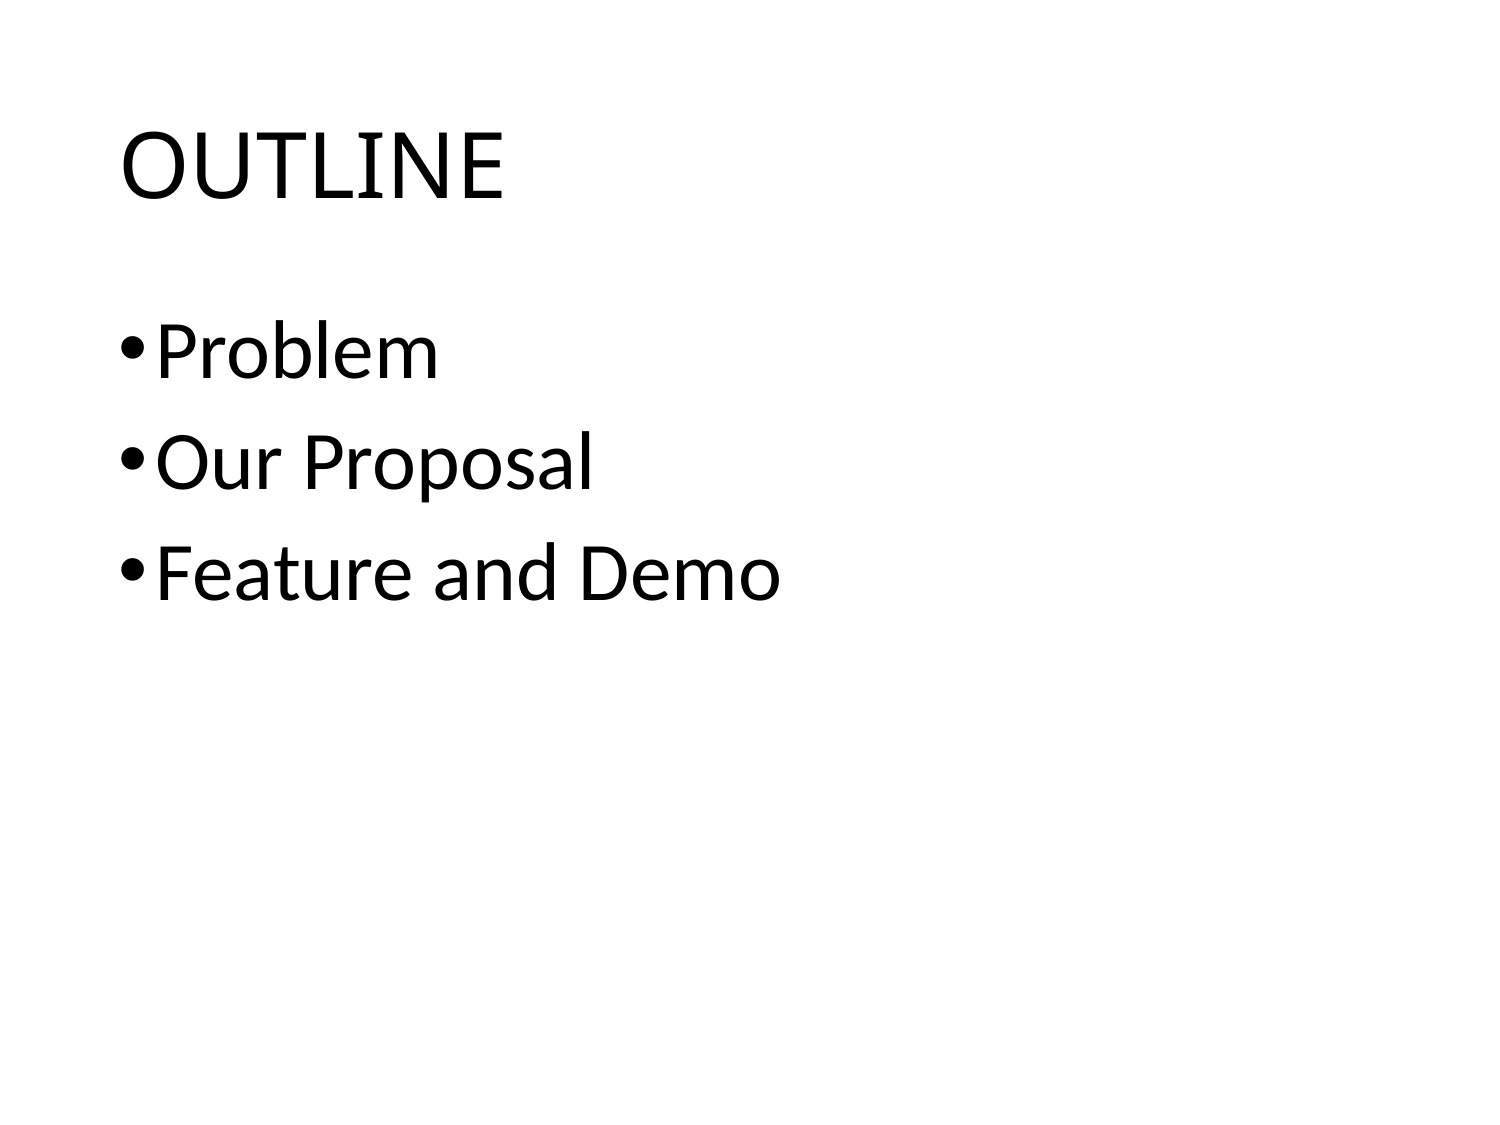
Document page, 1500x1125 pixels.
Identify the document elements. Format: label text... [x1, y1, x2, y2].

title OUTLINE [103, 59, 1397, 278]
list Problem Our Proposal Feature and Demo [103, 299, 1397, 1014]
